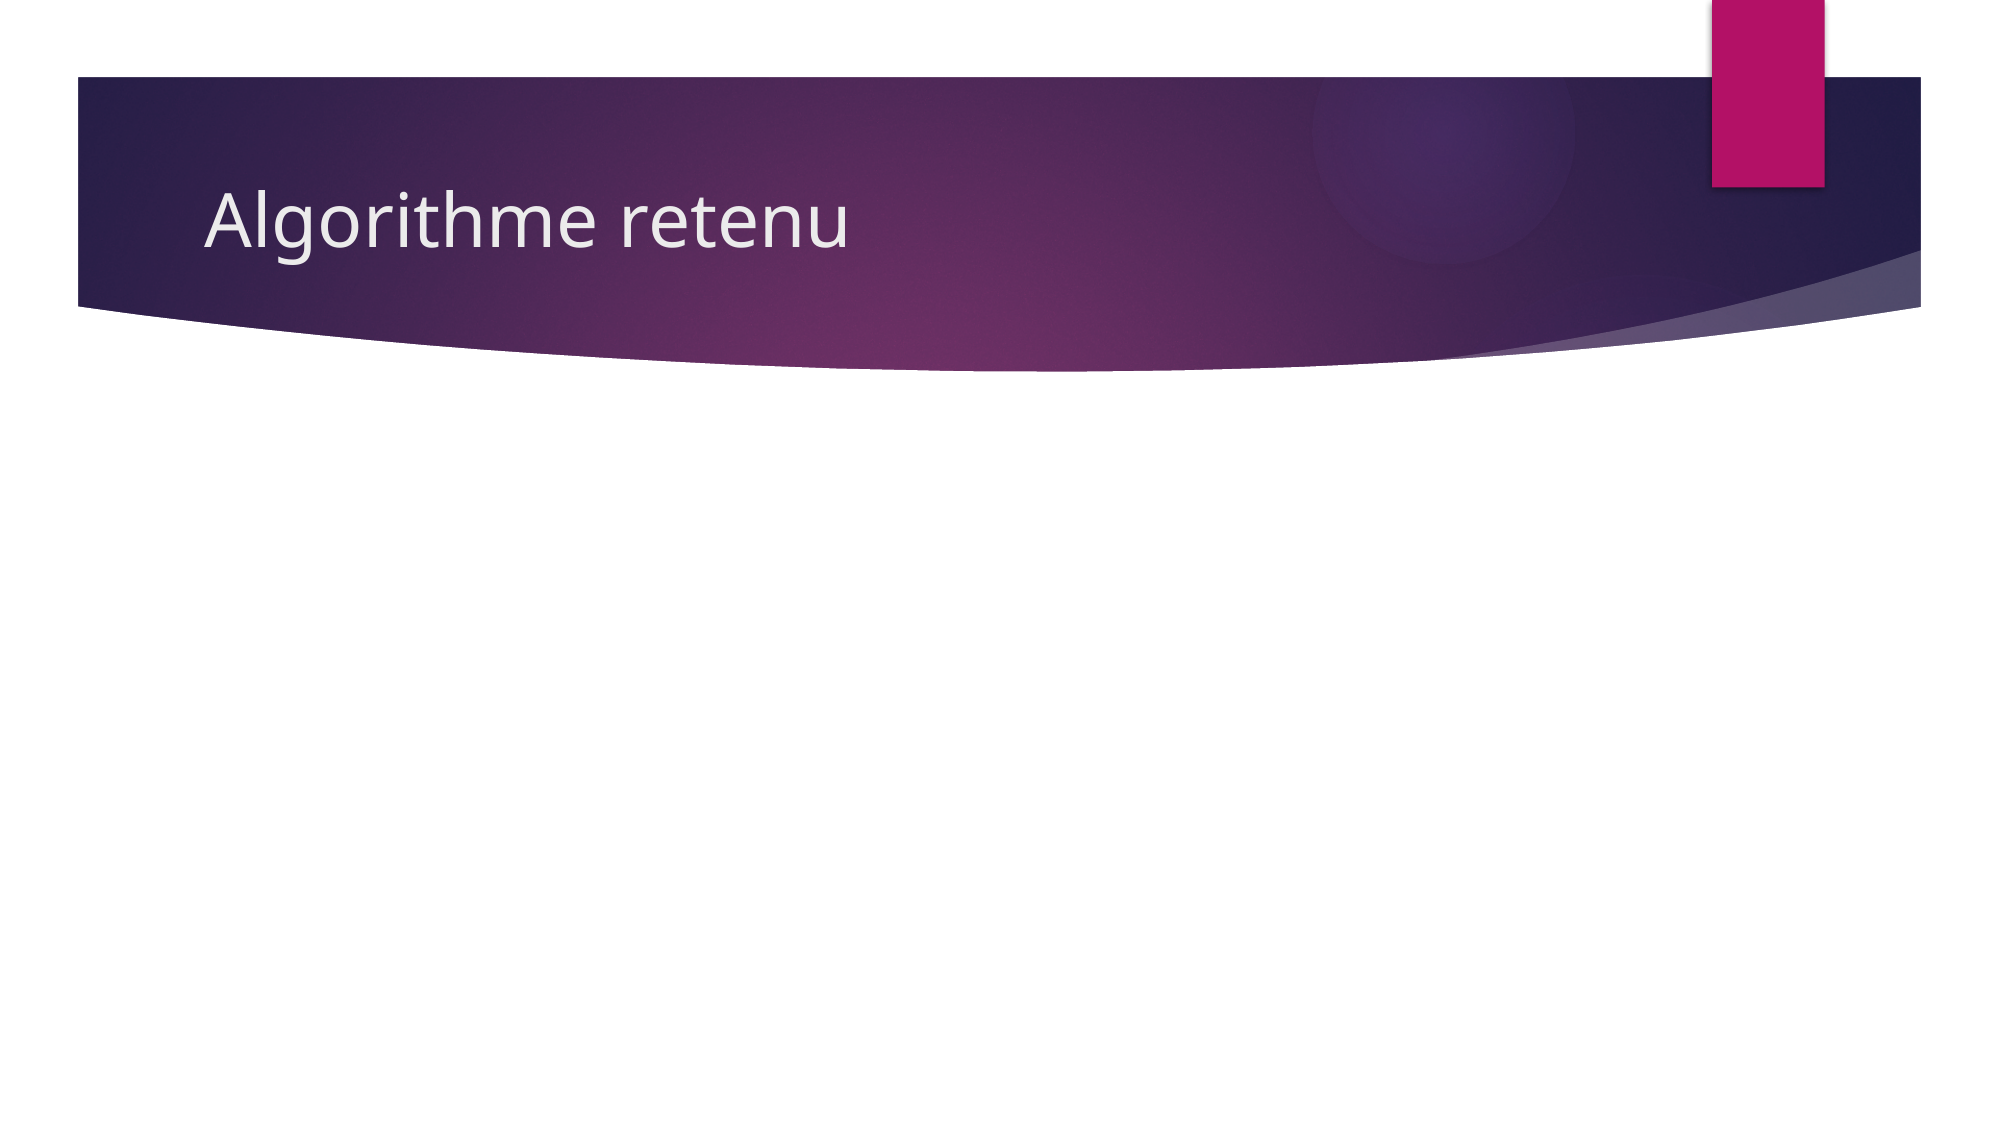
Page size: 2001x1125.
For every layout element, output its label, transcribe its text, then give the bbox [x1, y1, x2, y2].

title Algorithme retenu [189, 159, 1627, 276]
